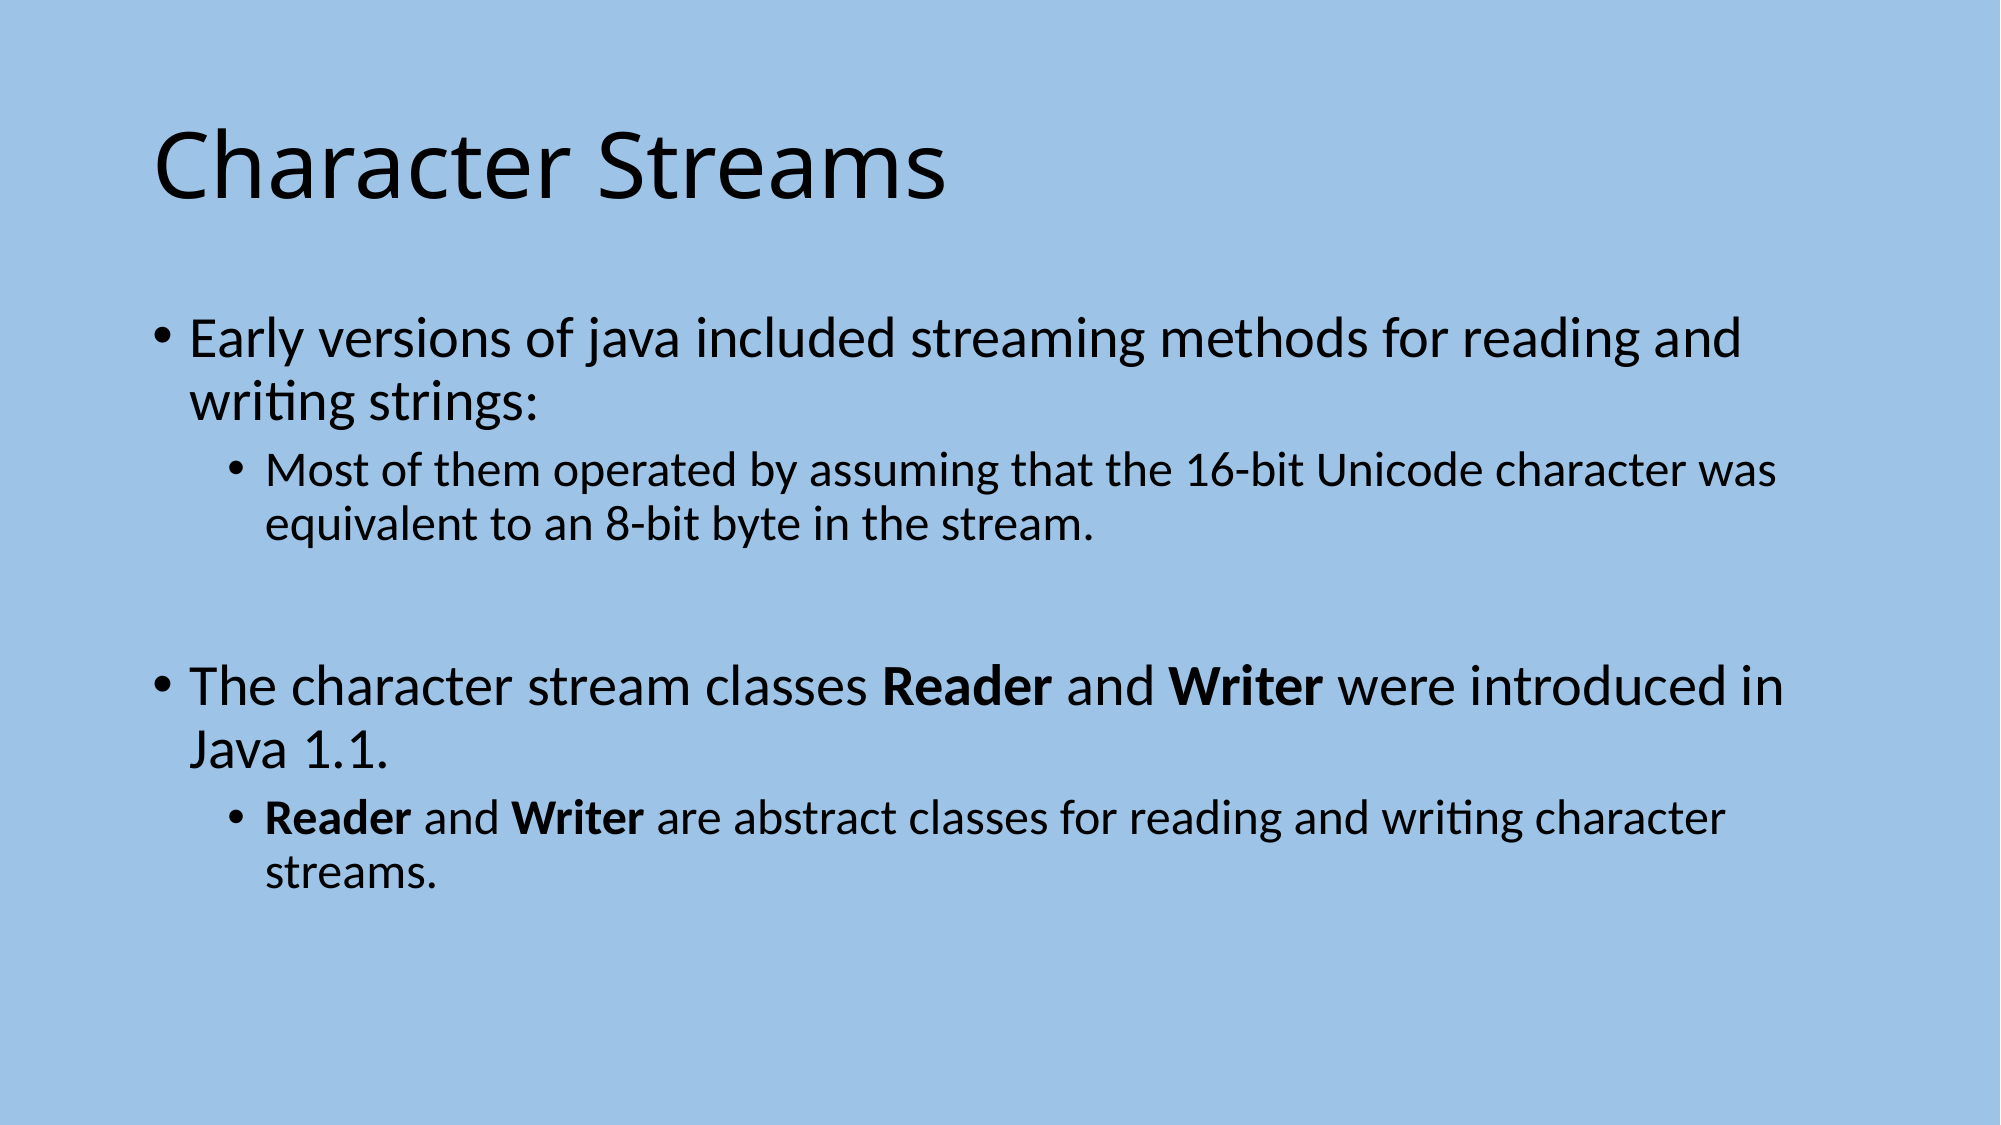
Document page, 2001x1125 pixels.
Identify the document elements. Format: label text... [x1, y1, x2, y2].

list Early versions of java included streaming methods for reading and writing strings: Most of them operated by assuming that the 16-bit Unicode character was equivalent to an 8-bit byte in the stream. The character stream classes Reader and Writer were introduced in Java 1.1. Reader and Writer are abstract classes for reading and writing character streams. [137, 299, 1863, 1014]
title Character Streams [137, 59, 1863, 278]
